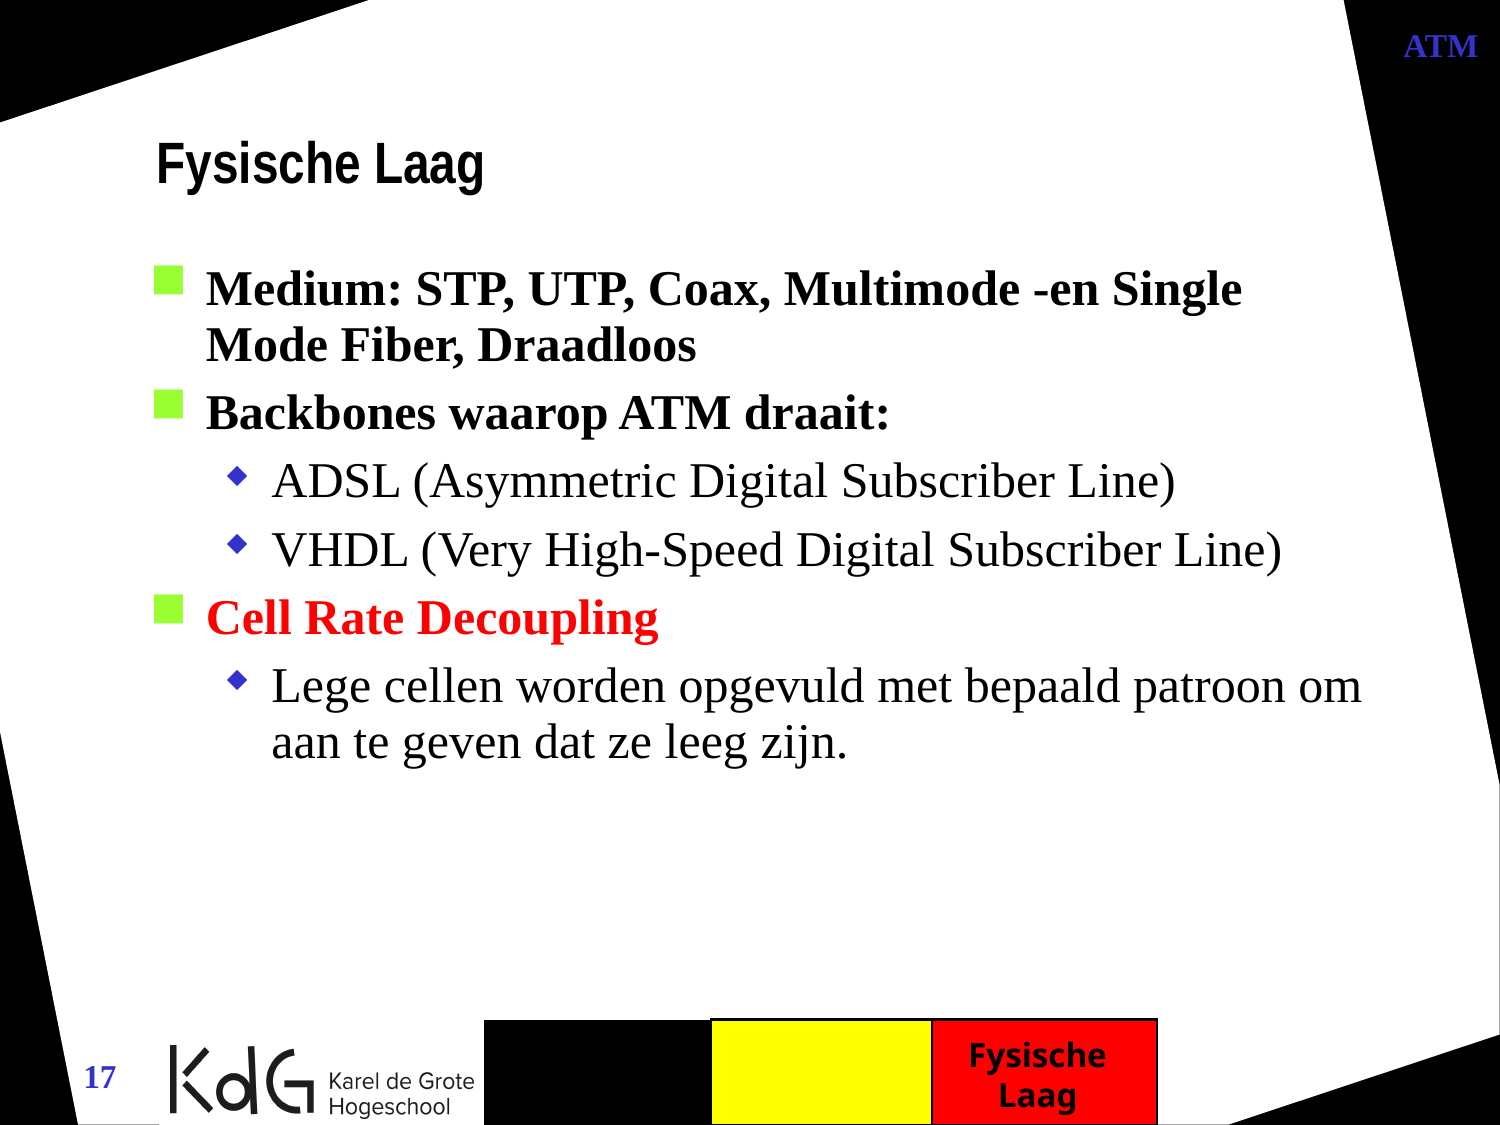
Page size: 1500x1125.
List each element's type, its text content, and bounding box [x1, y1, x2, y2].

picture [170, 1045, 474, 1119]
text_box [485, 1019, 1158, 1125]
text_box Fysische Laag [141, 118, 1417, 207]
text_box ATM [1371, 24, 1479, 66]
text_box Medium: STP, UTP, Coax, Multimode -en Single Mode Fiber, Draadloos Backbones waarop ATM draait: ADSL (Asymmetric Digital Subscriber Line) VHDL (Very High-Speed Digital Subscriber Line) Cell Rate Decoupling Lege cellen worden opgevuld met bepaald patroon om aan te geven dat ze leeg zijn. [135, 249, 1388, 1027]
